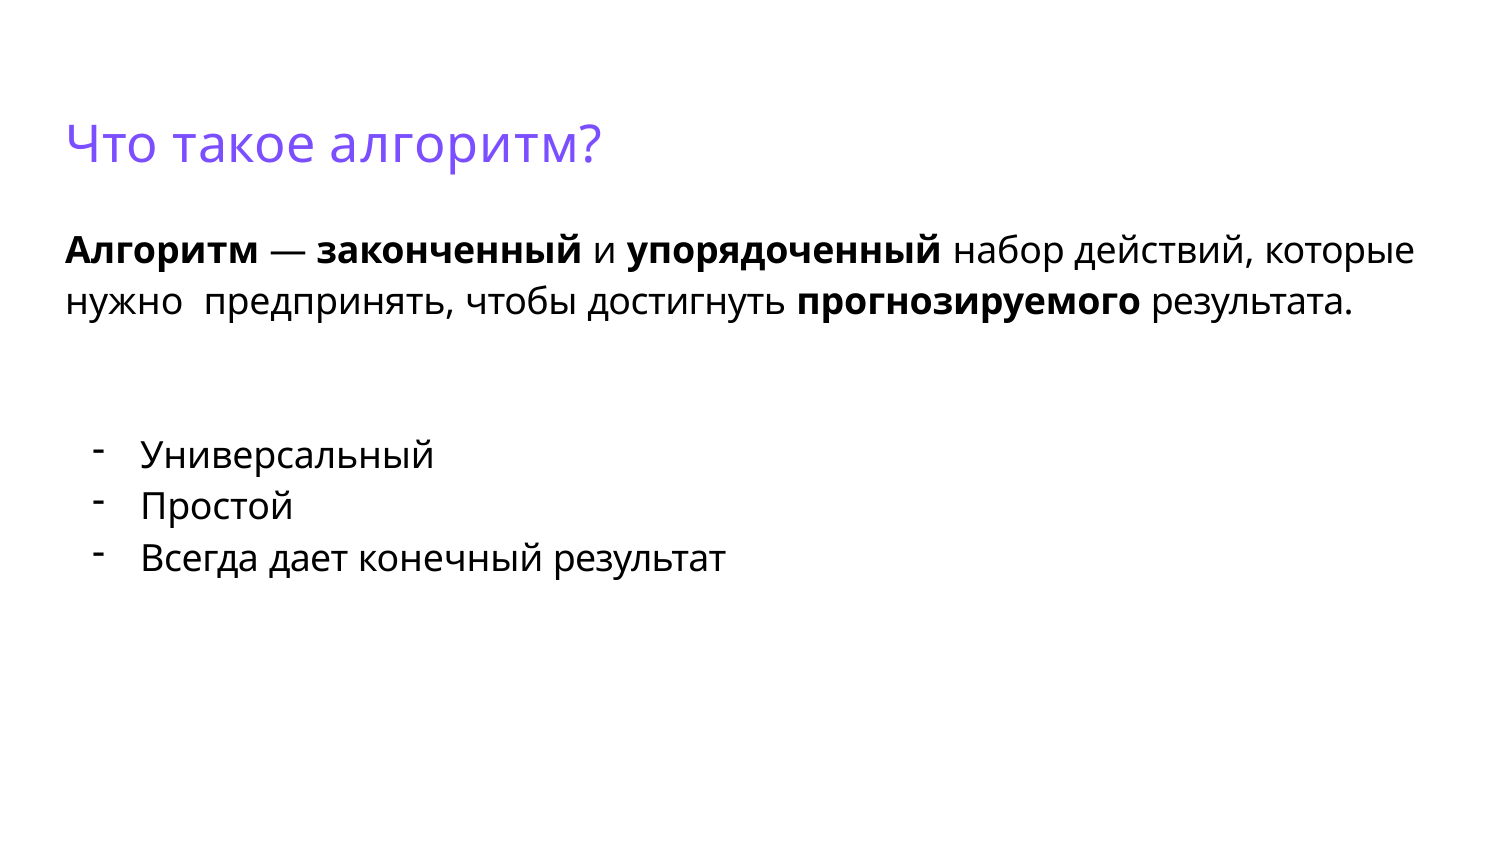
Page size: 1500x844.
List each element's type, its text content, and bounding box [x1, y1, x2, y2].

text_box Что такое алгоритм? Алгоритм — законченный и упорядоченный набор действий, которые нужно предпринять, чтобы достигнуть прогнозируемого результата. Универсальный Простой Всегда дает конечный результат [63, 107, 1427, 580]
